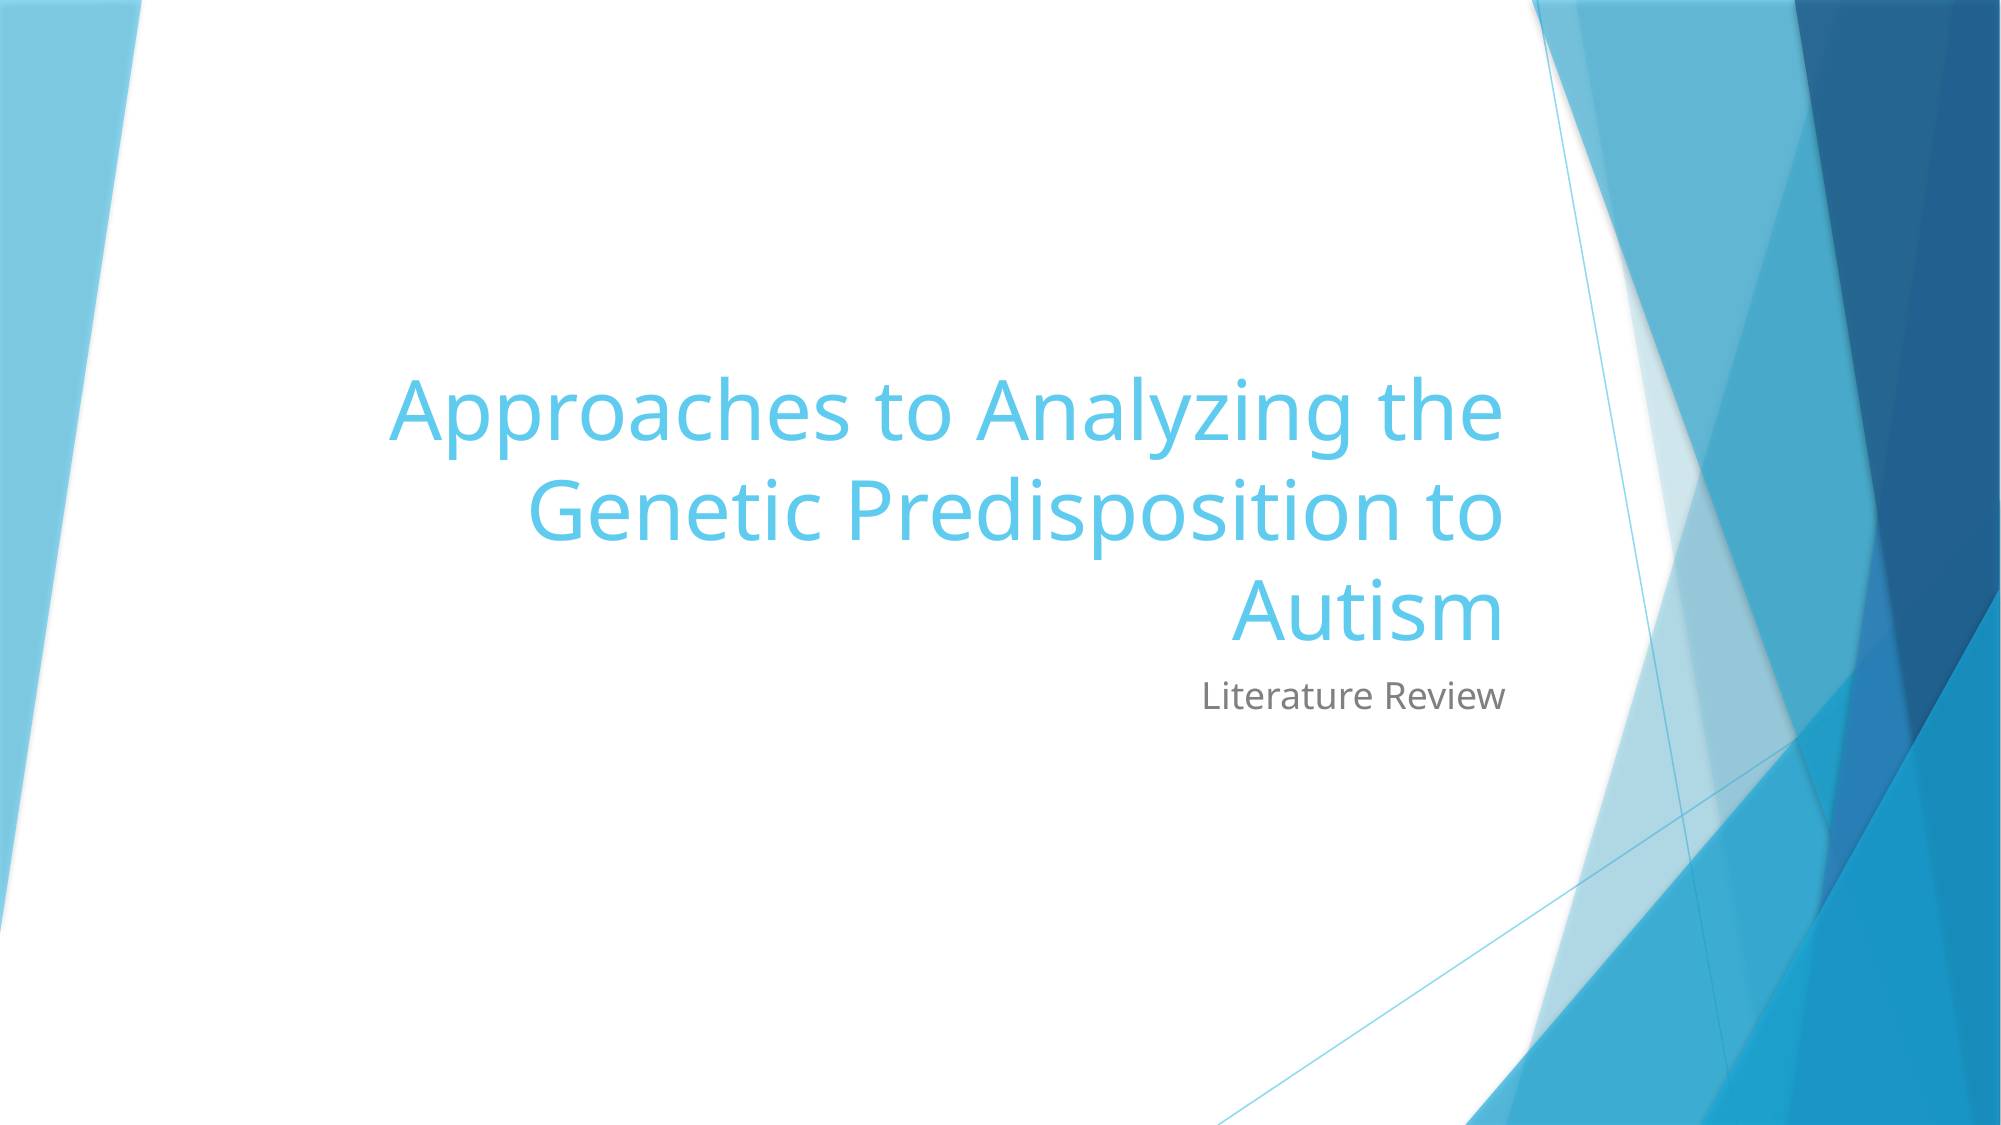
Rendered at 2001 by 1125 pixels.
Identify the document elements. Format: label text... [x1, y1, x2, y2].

subtitle Literature Review [247, 664, 1522, 845]
title Approaches to Analyzing the Genetic Predisposition to Autism [247, 394, 1522, 664]
